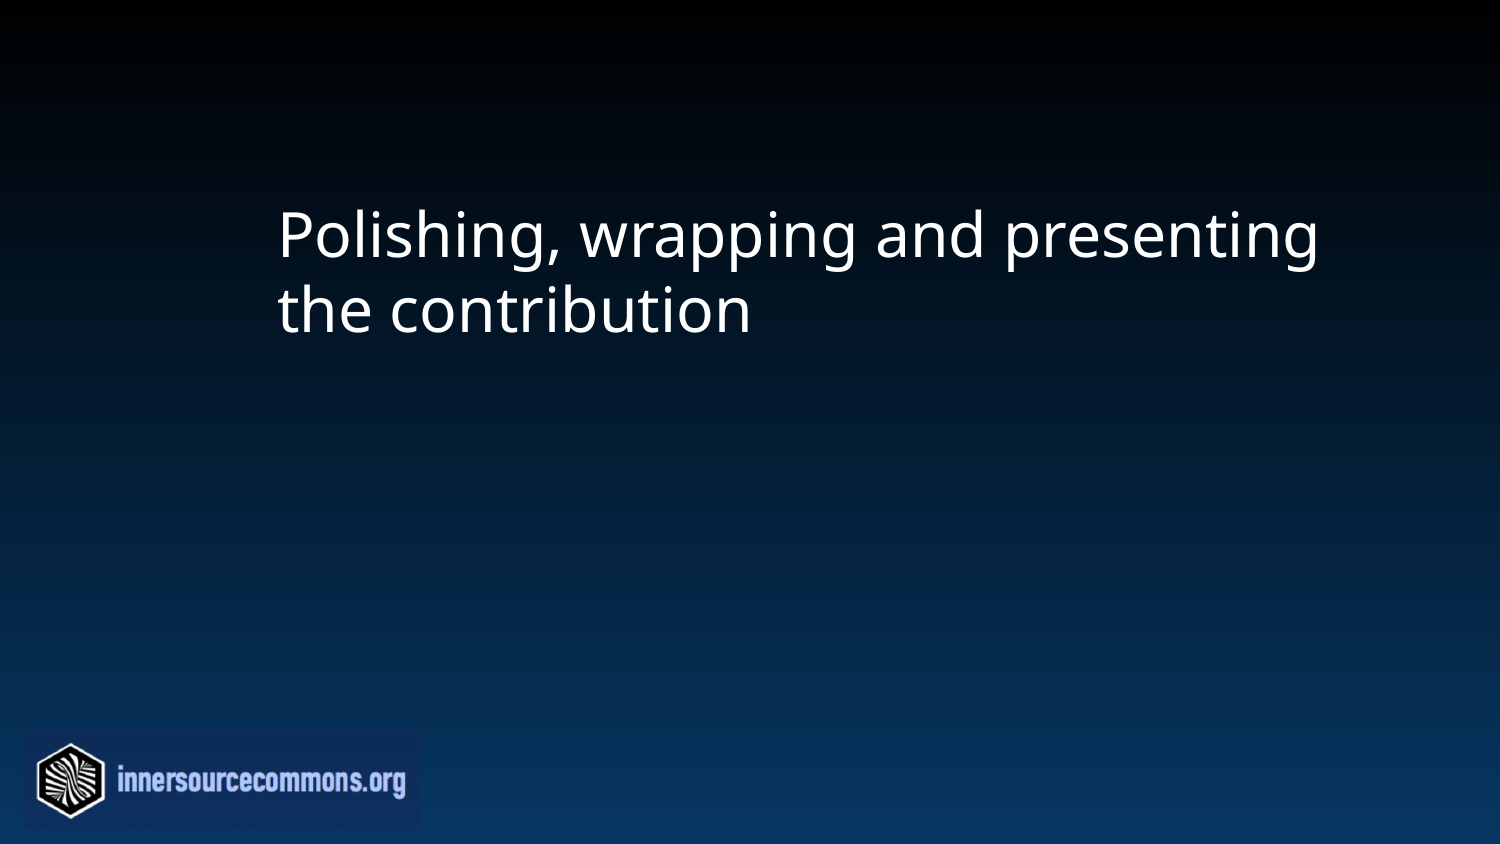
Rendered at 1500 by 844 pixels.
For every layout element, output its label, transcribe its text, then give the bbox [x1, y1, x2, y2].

picture [23, 732, 421, 830]
text_box Polishing, wrapping and presenting the contribution [262, 180, 1360, 267]
